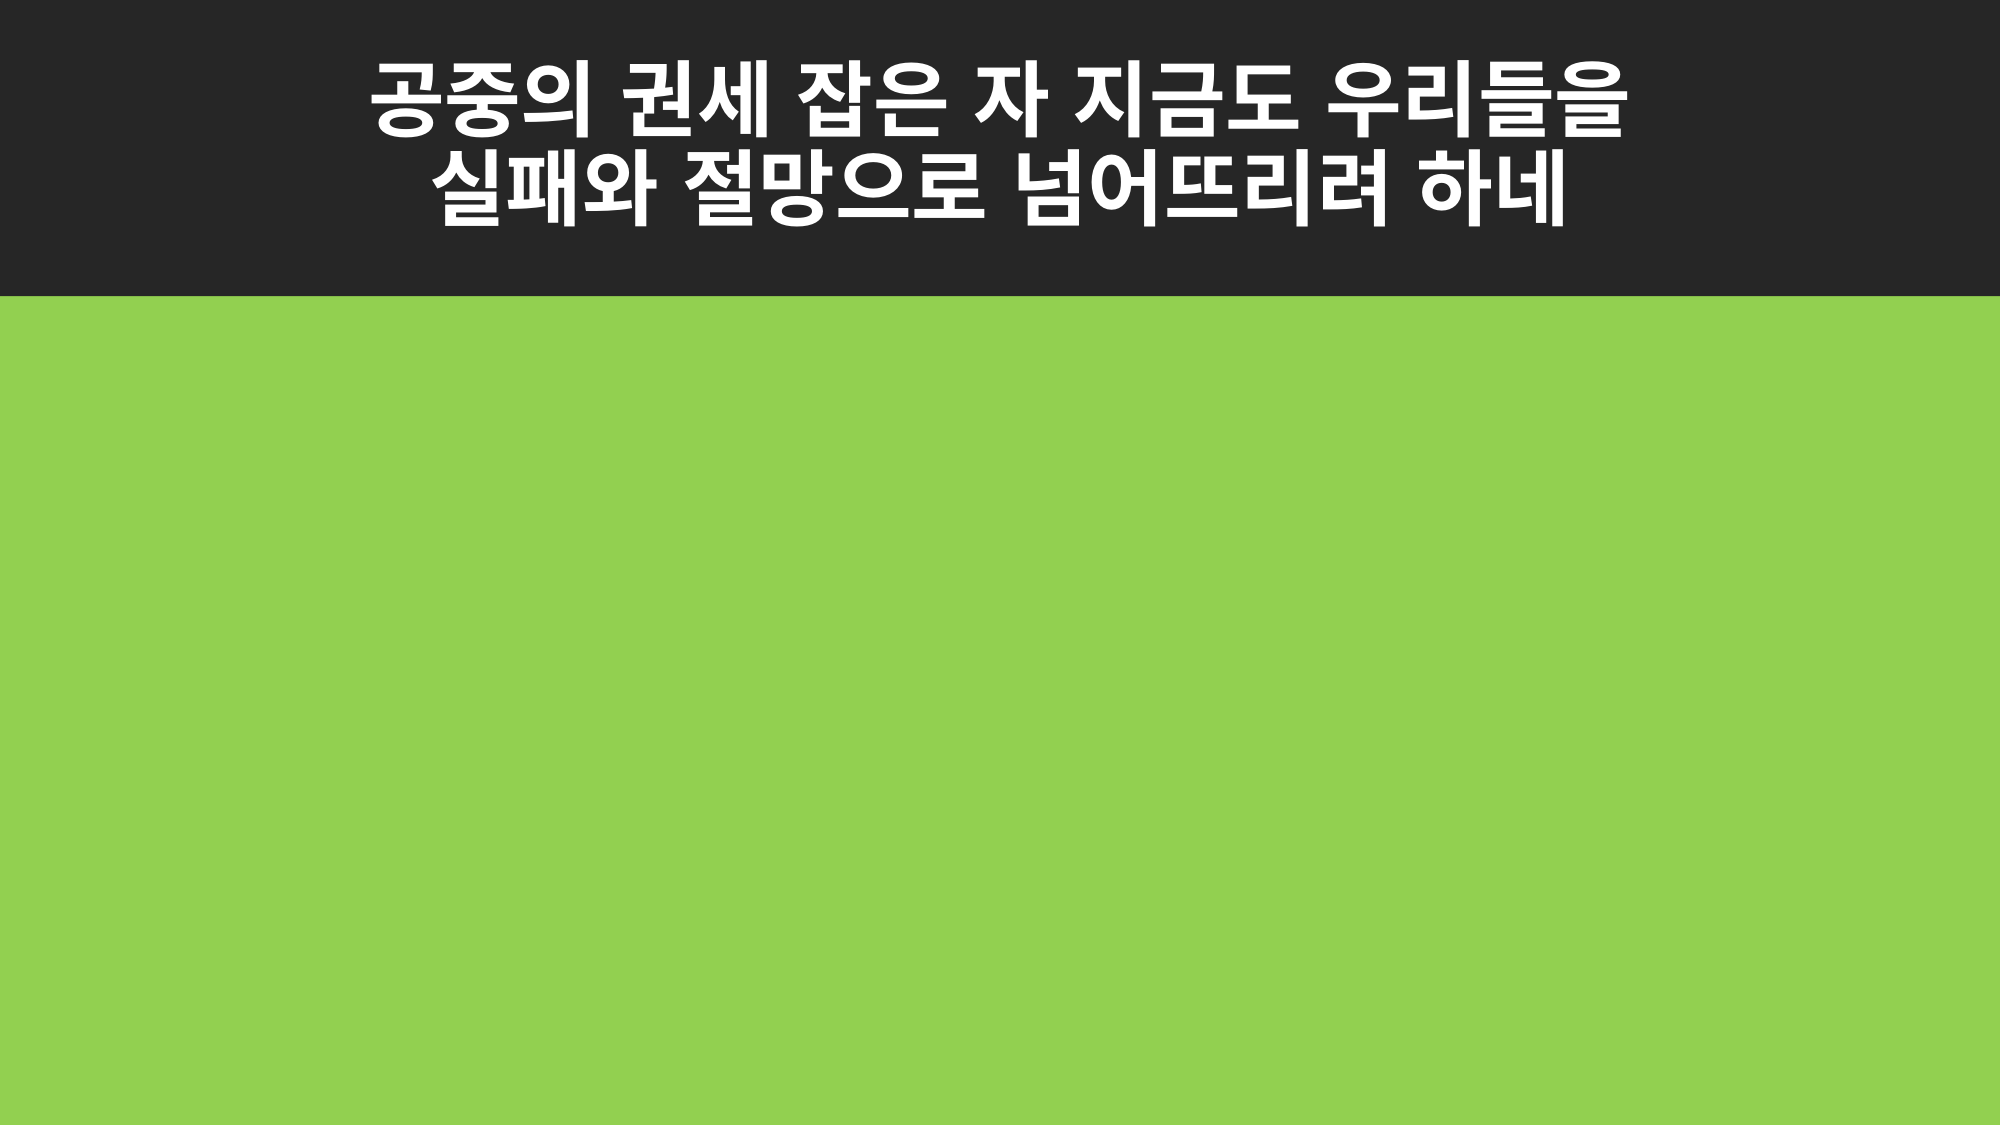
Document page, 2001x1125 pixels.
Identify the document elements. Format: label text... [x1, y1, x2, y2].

title 공중의 권세 잡은 자 지금도 우리들을 실패와 절망으로 넘어뜨리려 하네 [0, 0, 2000, 297]
